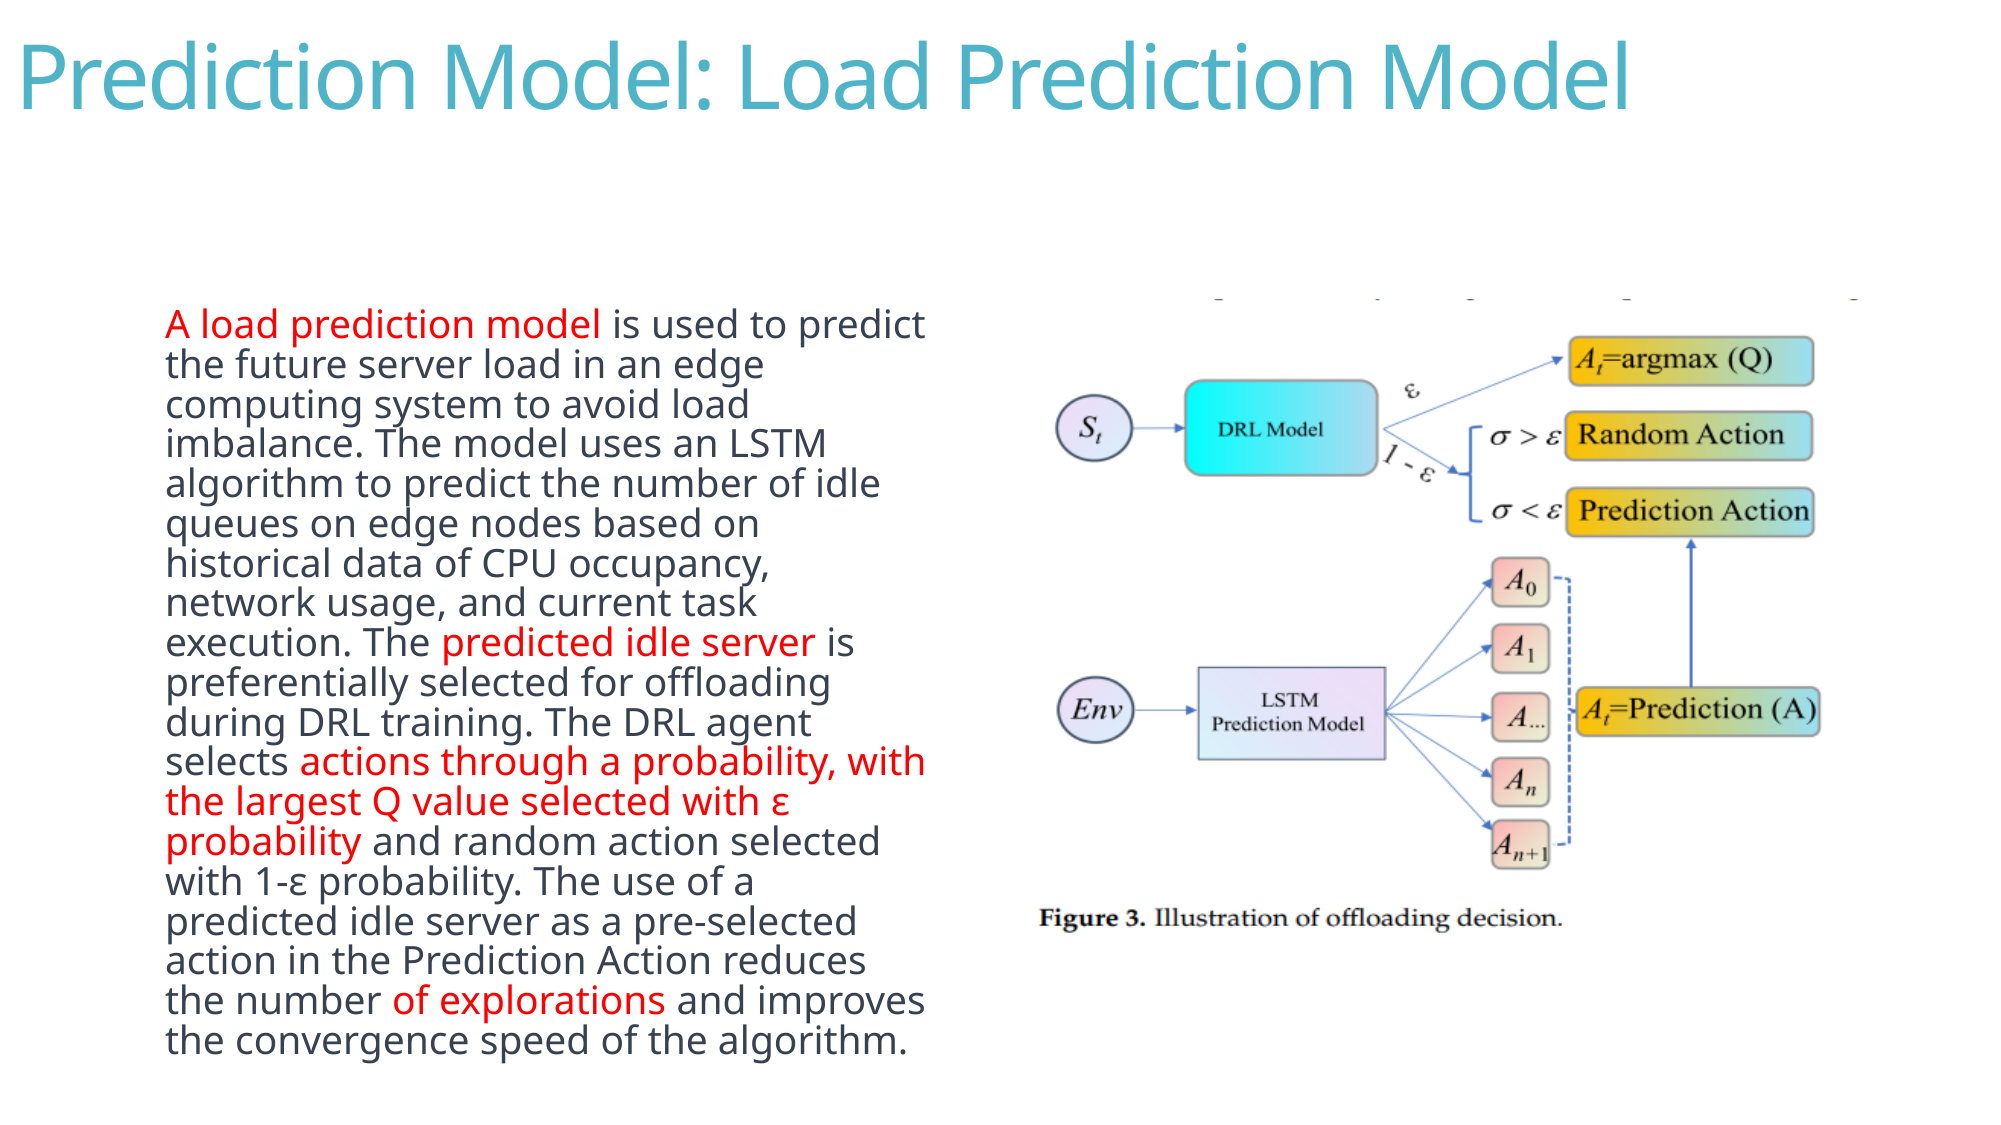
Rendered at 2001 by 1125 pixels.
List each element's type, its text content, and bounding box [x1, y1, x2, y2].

title Prediction Model: Load Prediction Model [0, 0, 1768, 164]
picture [999, 299, 1877, 977]
list A load prediction model is used to predict the future server load in an edge computing system to avoid load imbalance. The model uses an LSTM algorithm to predict the number of idle queues on edge nodes based on historical data of CPU occupancy, network usage, and current task execution. The predicted idle server is preferentially selected for offloading during DRL training. The DRL agent selects actions through a probability, with the largest Q value selected with ε probability and random action selected with 1-ε probability. The use of a predicted idle server as a pre-selected action in the Prediction Action reduces the number of explorations and improves the convergence speed of the algorithm. [137, 299, 947, 1080]
